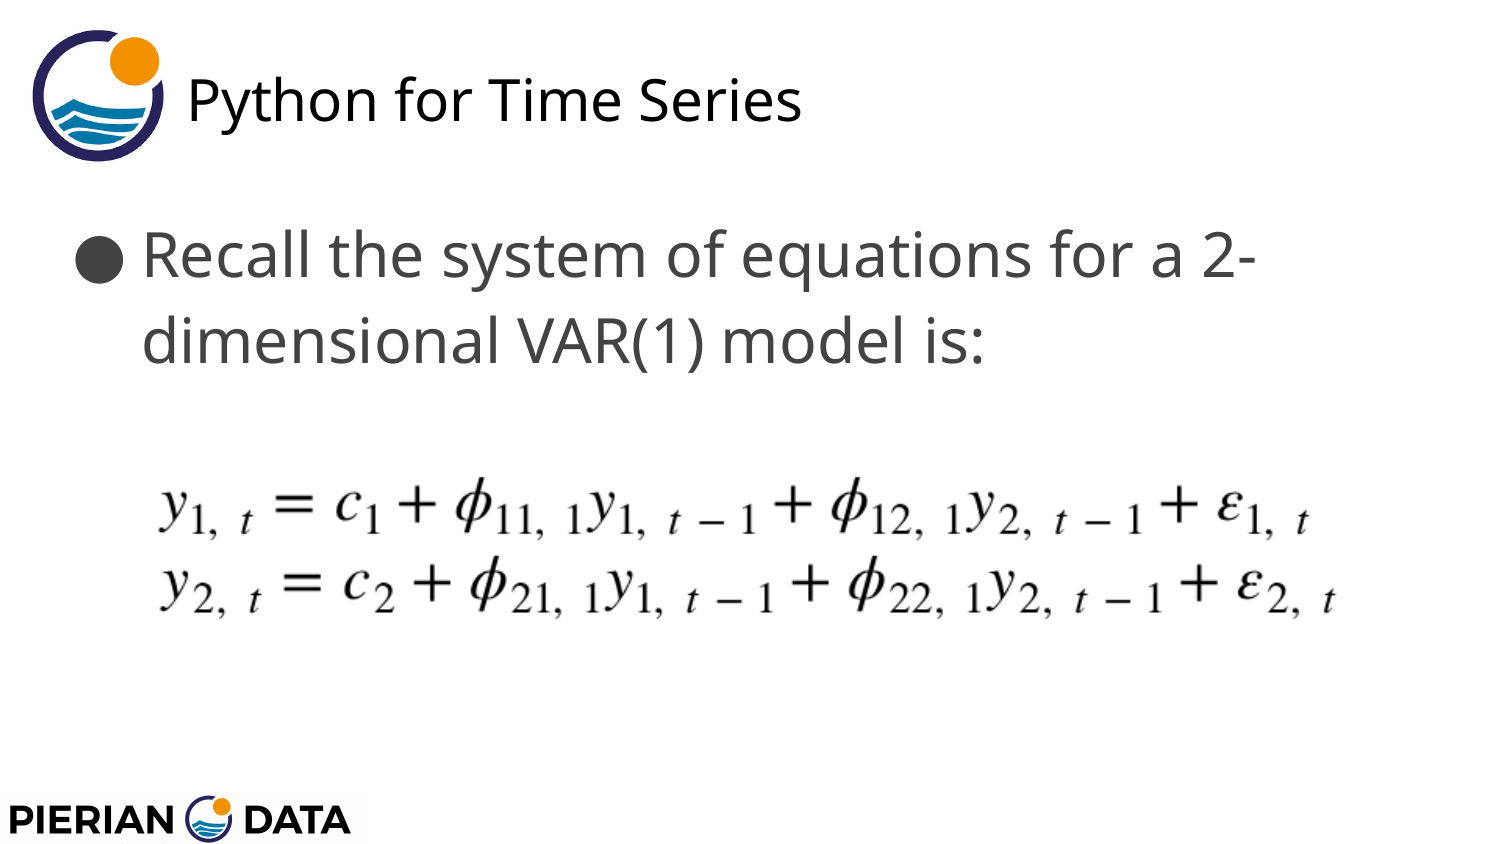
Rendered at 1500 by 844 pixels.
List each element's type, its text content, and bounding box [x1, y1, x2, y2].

title Python for Time Series [176, 48, 1449, 143]
picture [145, 468, 1355, 627]
picture [0, 787, 368, 844]
picture [24, 24, 172, 167]
list Recall the system of equations for a 2-dimensional VAR(1) model is: [51, 189, 1449, 750]
